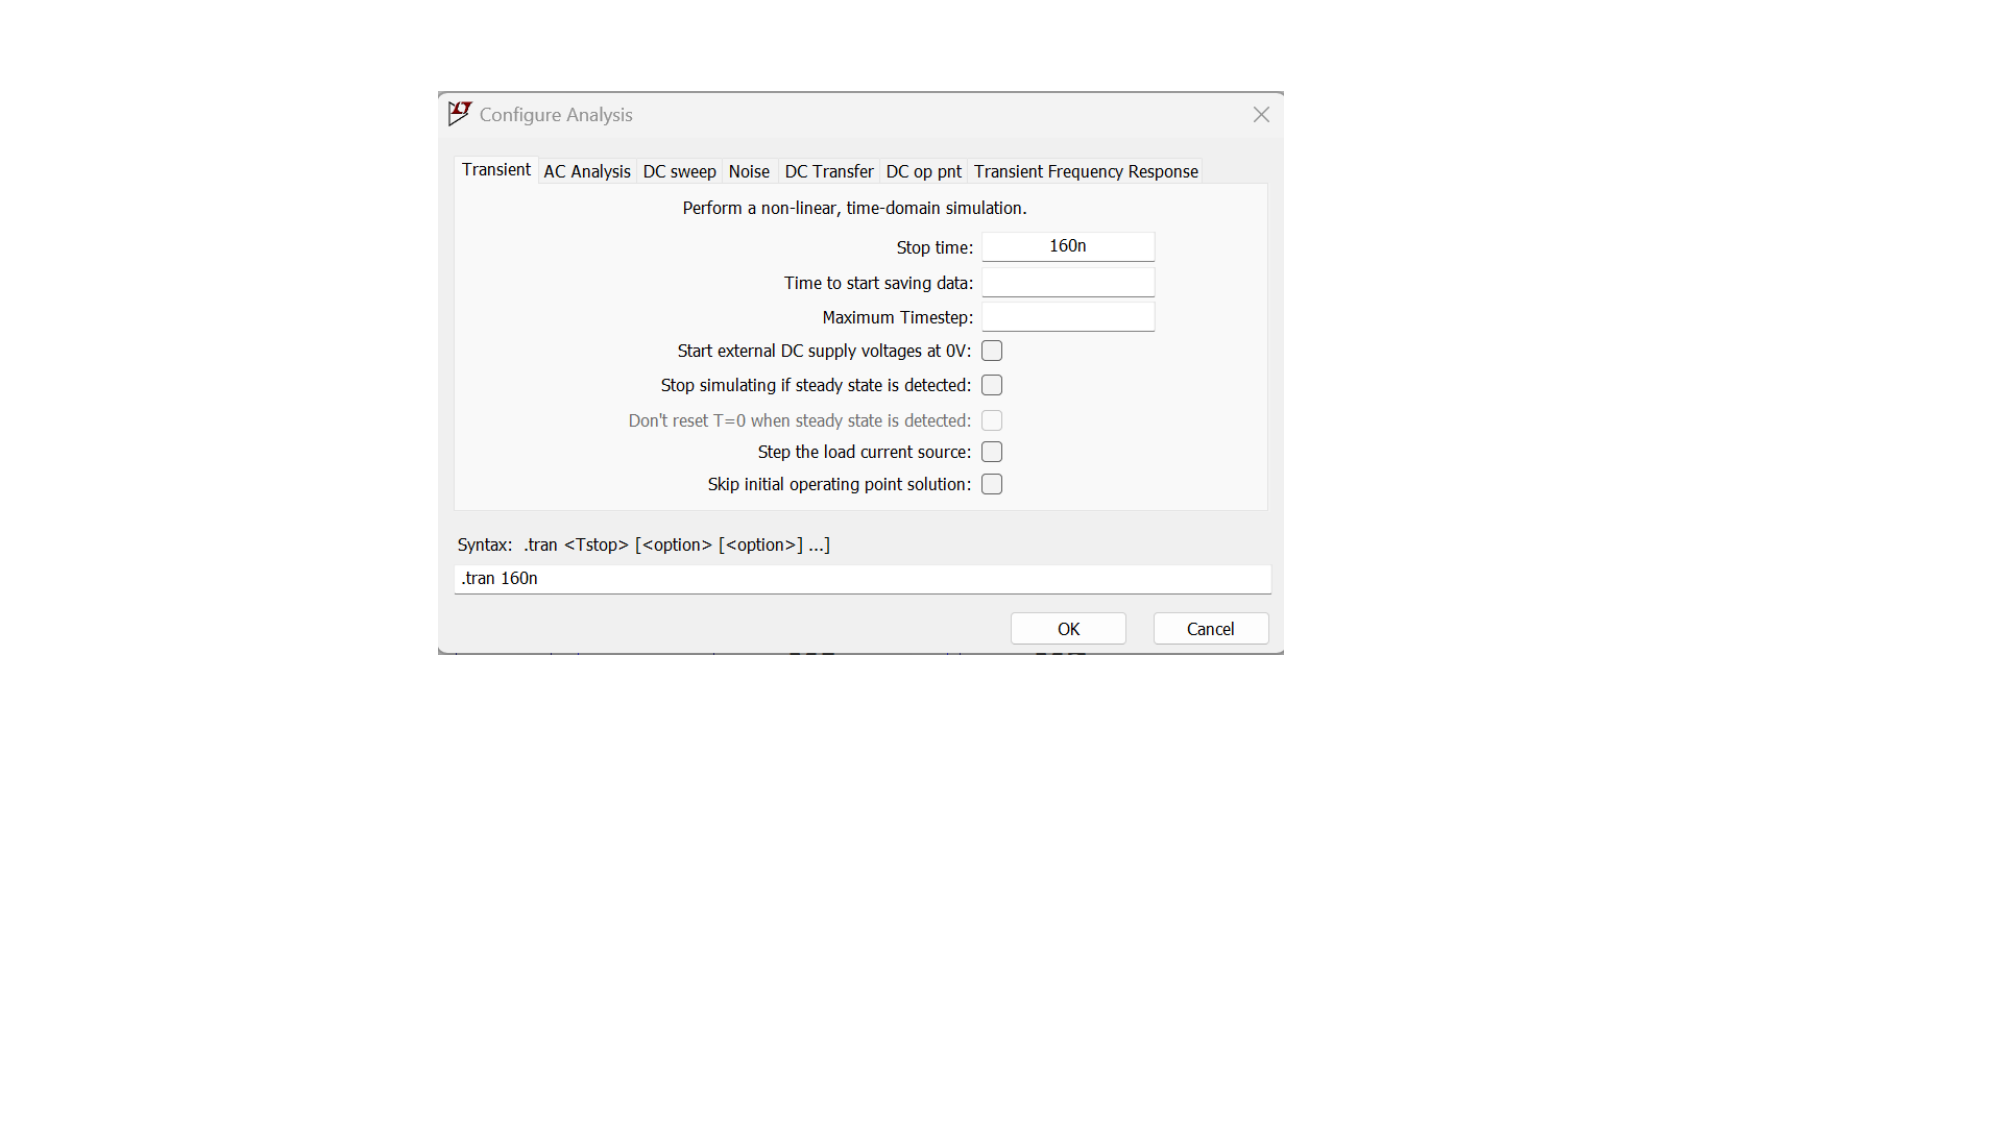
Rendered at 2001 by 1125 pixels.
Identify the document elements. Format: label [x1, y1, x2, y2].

picture [438, 91, 1284, 655]
